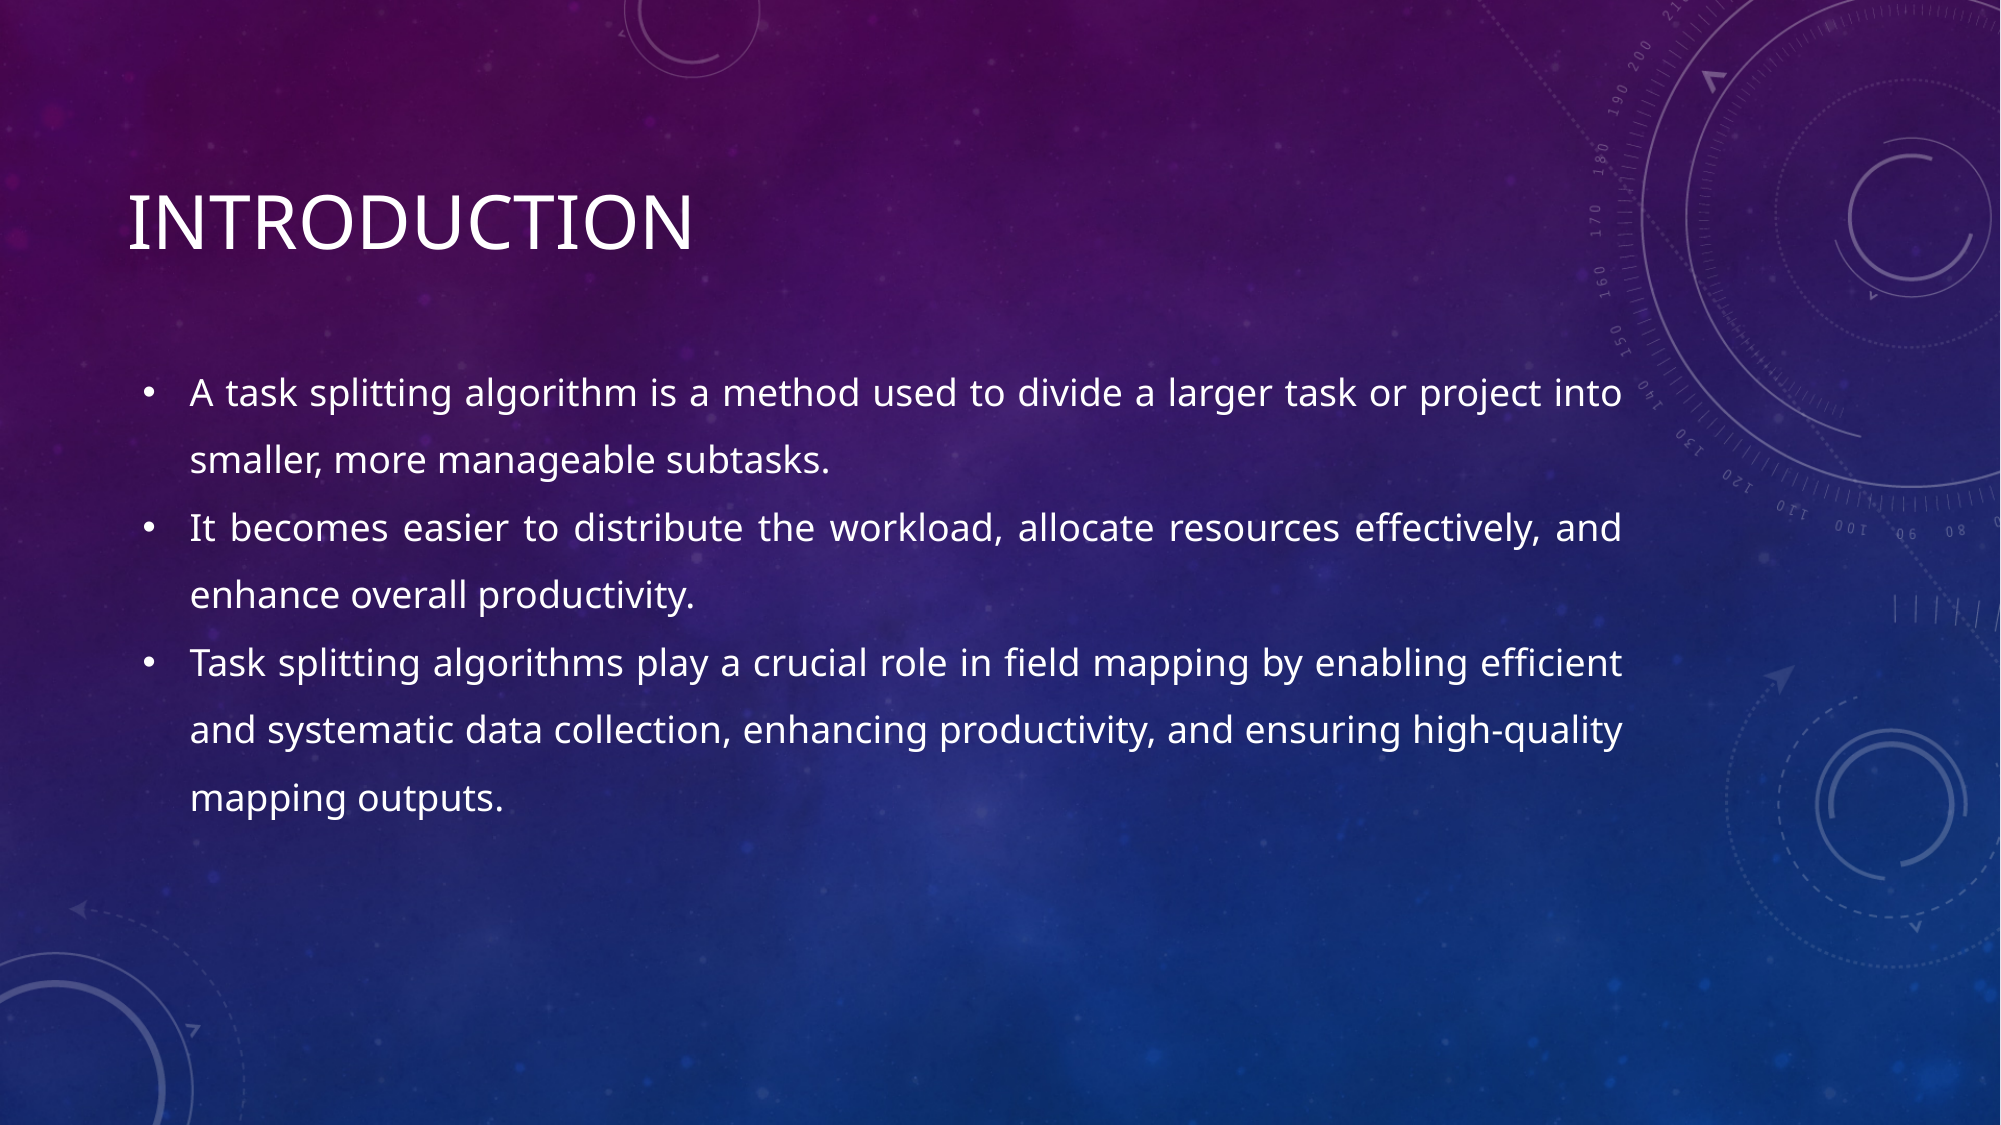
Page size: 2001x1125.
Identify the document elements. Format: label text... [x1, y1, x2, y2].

text_box A task splitting algorithm is a method used to divide a larger task or project into smaller, more manageable subtasks. It becomes easier to distribute the workload, allocate resources effectively, and enhance overall productivity. Task splitting algorithms play a crucial role in field mapping by enabling efficient and systematic data collection, enhancing productivity, and ensuring high-quality mapping outputs. [127, 338, 1639, 827]
title introduction [112, 99, 1775, 339]
picture [0, 0, 2001, 1125]
